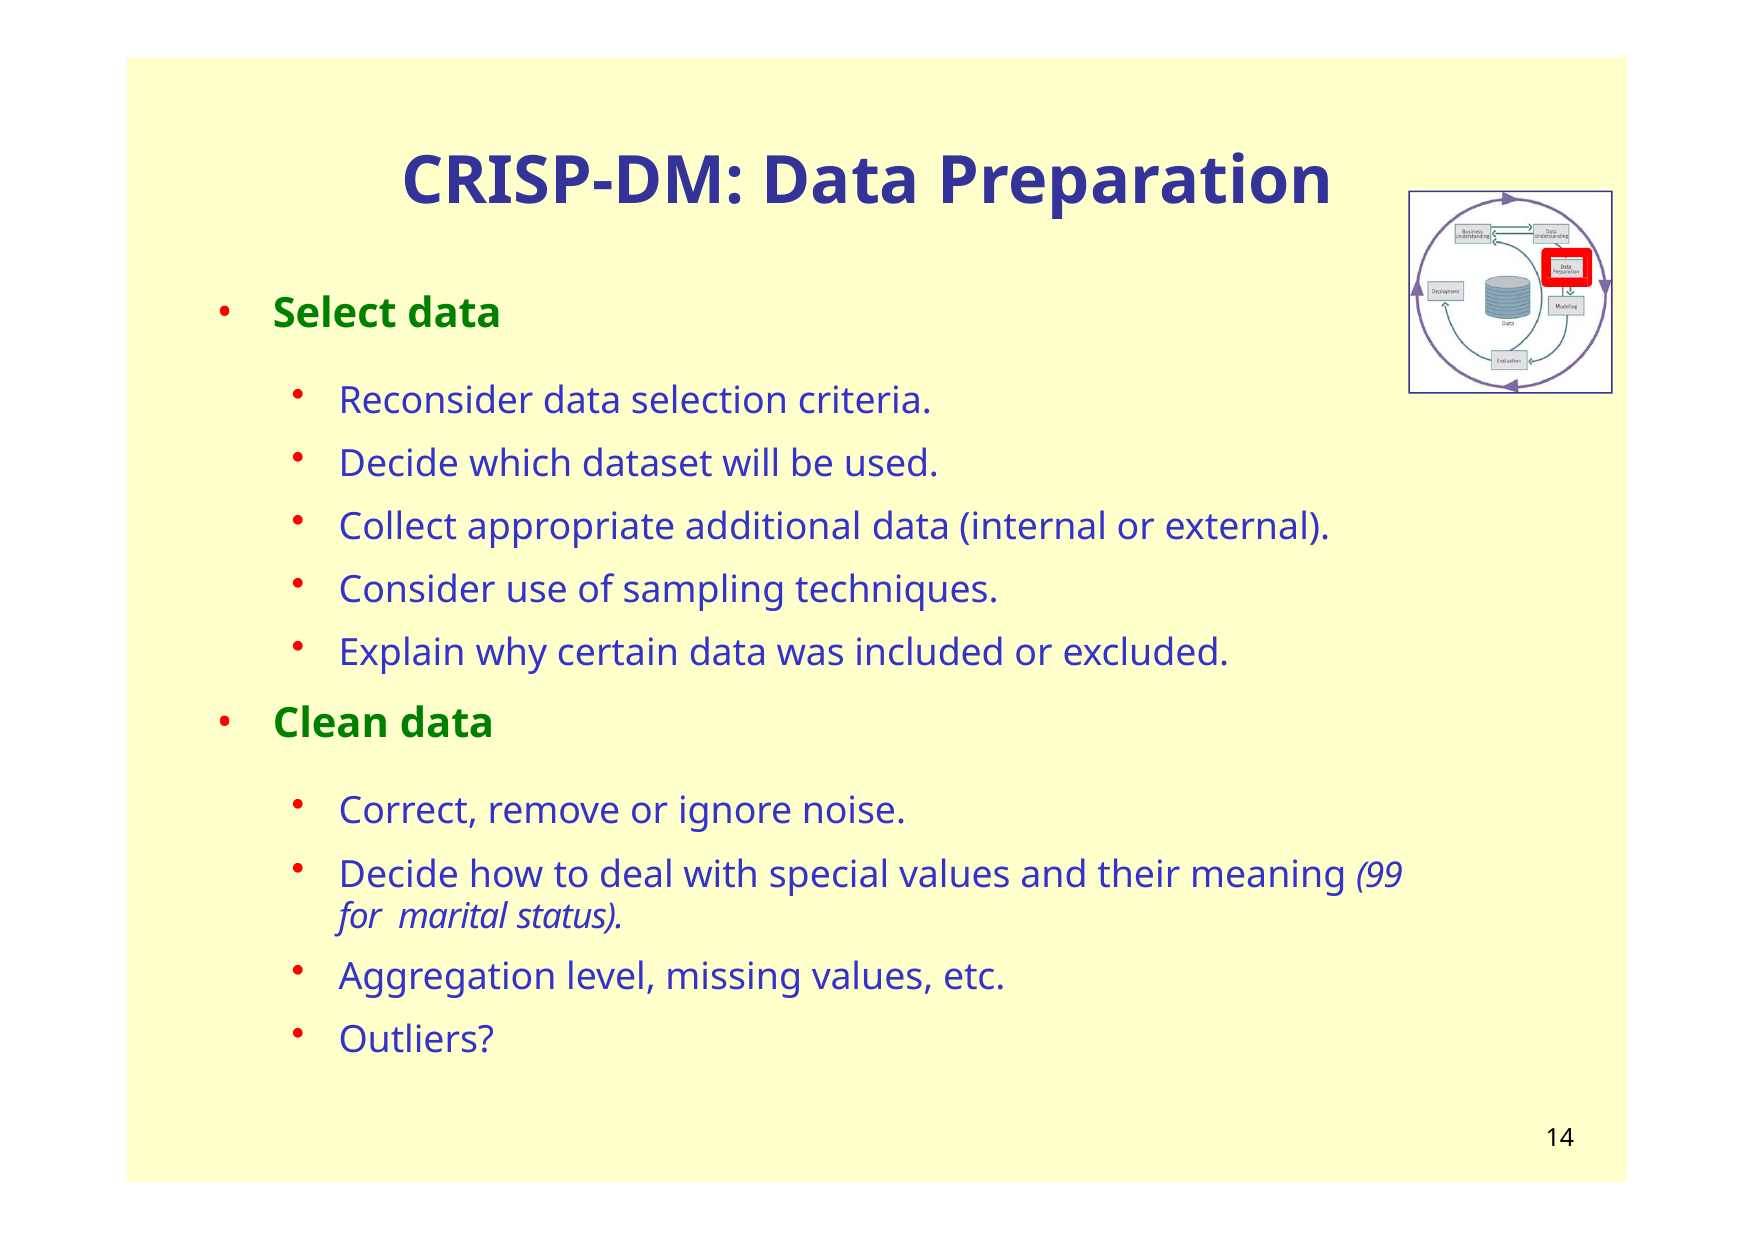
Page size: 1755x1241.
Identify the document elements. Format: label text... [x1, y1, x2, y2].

text_box 13 [1541, 1117, 1577, 1156]
text_box Select data Reconsider data selection criteria. Decide which dataset will be used. Collect appropriate additional data (internal or external). Consider use of sampling techniques. Explain why certain data was included or excluded. Clean data Correct, remove or ignore noise. Decide how to deal with special values and their meaning (99 for marital status). Aggregation level, missing values, etc. Outliers? [214, 283, 1450, 1061]
title CRISP-DM: Data Preparation [399, 134, 1361, 344]
text_box [1541, 247, 1593, 287]
text_box [1408, 190, 1613, 394]
text_box [1410, 193, 1611, 392]
